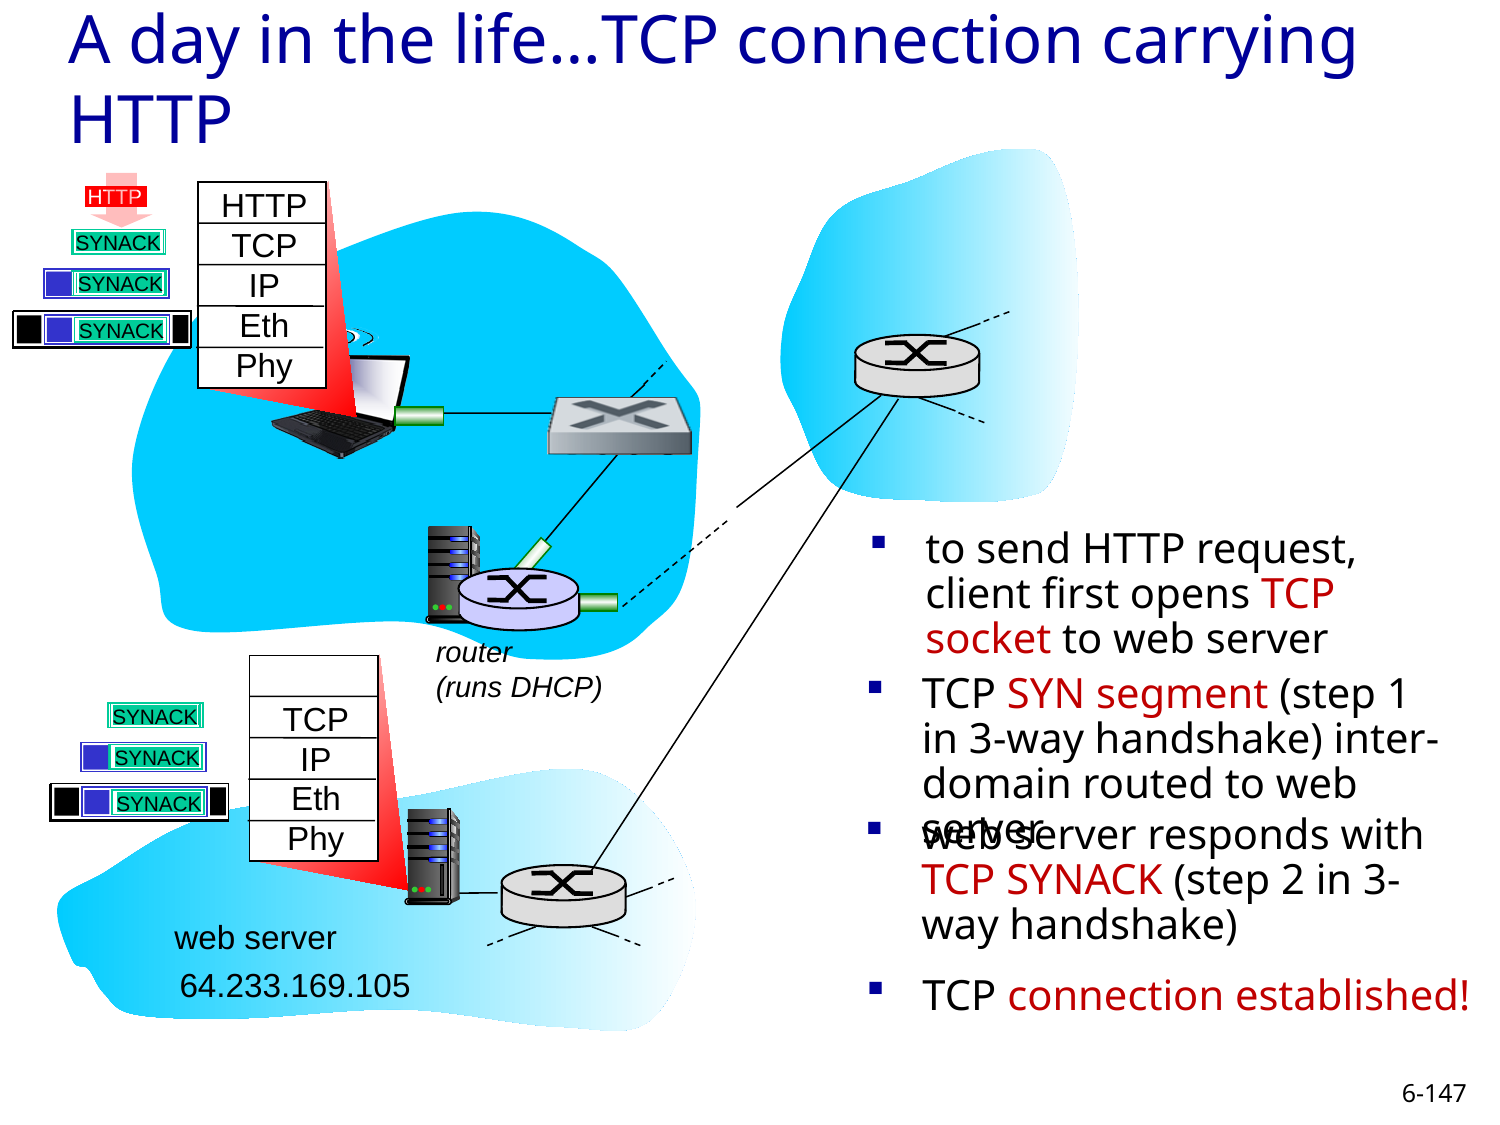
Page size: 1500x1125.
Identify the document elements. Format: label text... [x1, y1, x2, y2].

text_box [72, 172, 158, 219]
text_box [404, 808, 461, 905]
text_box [247, 650, 408, 891]
text_box [780, 155, 1079, 503]
title A day in the life…TCP connection carrying HTTP [53, 0, 1480, 155]
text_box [49, 695, 228, 783]
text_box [854, 334, 980, 398]
text_box TCP connection established! [851, 966, 1500, 1055]
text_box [622, 394, 882, 607]
text_box web server [159, 909, 353, 964]
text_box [50, 782, 229, 824]
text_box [501, 864, 626, 928]
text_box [195, 177, 357, 418]
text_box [625, 878, 675, 898]
text_box 64.233.169.105 [164, 957, 426, 1012]
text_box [591, 926, 641, 946]
text_box [57, 769, 696, 1031]
text_box web server responds with TCP SYNACK (step 2 in 3-way handshake) [850, 806, 1472, 969]
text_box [126, 208, 711, 713]
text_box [943, 311, 1010, 337]
text_box to send HTTP request, client first opens TCP socket to web server [854, 519, 1419, 665]
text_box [13, 221, 192, 351]
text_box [486, 926, 536, 946]
text_box TCP SYN segment (step 1 in 3-way handshake) inter-domain routed to web server [850, 665, 1471, 806]
slide_number 6-147 [1387, 1069, 1483, 1112]
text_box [918, 398, 985, 423]
